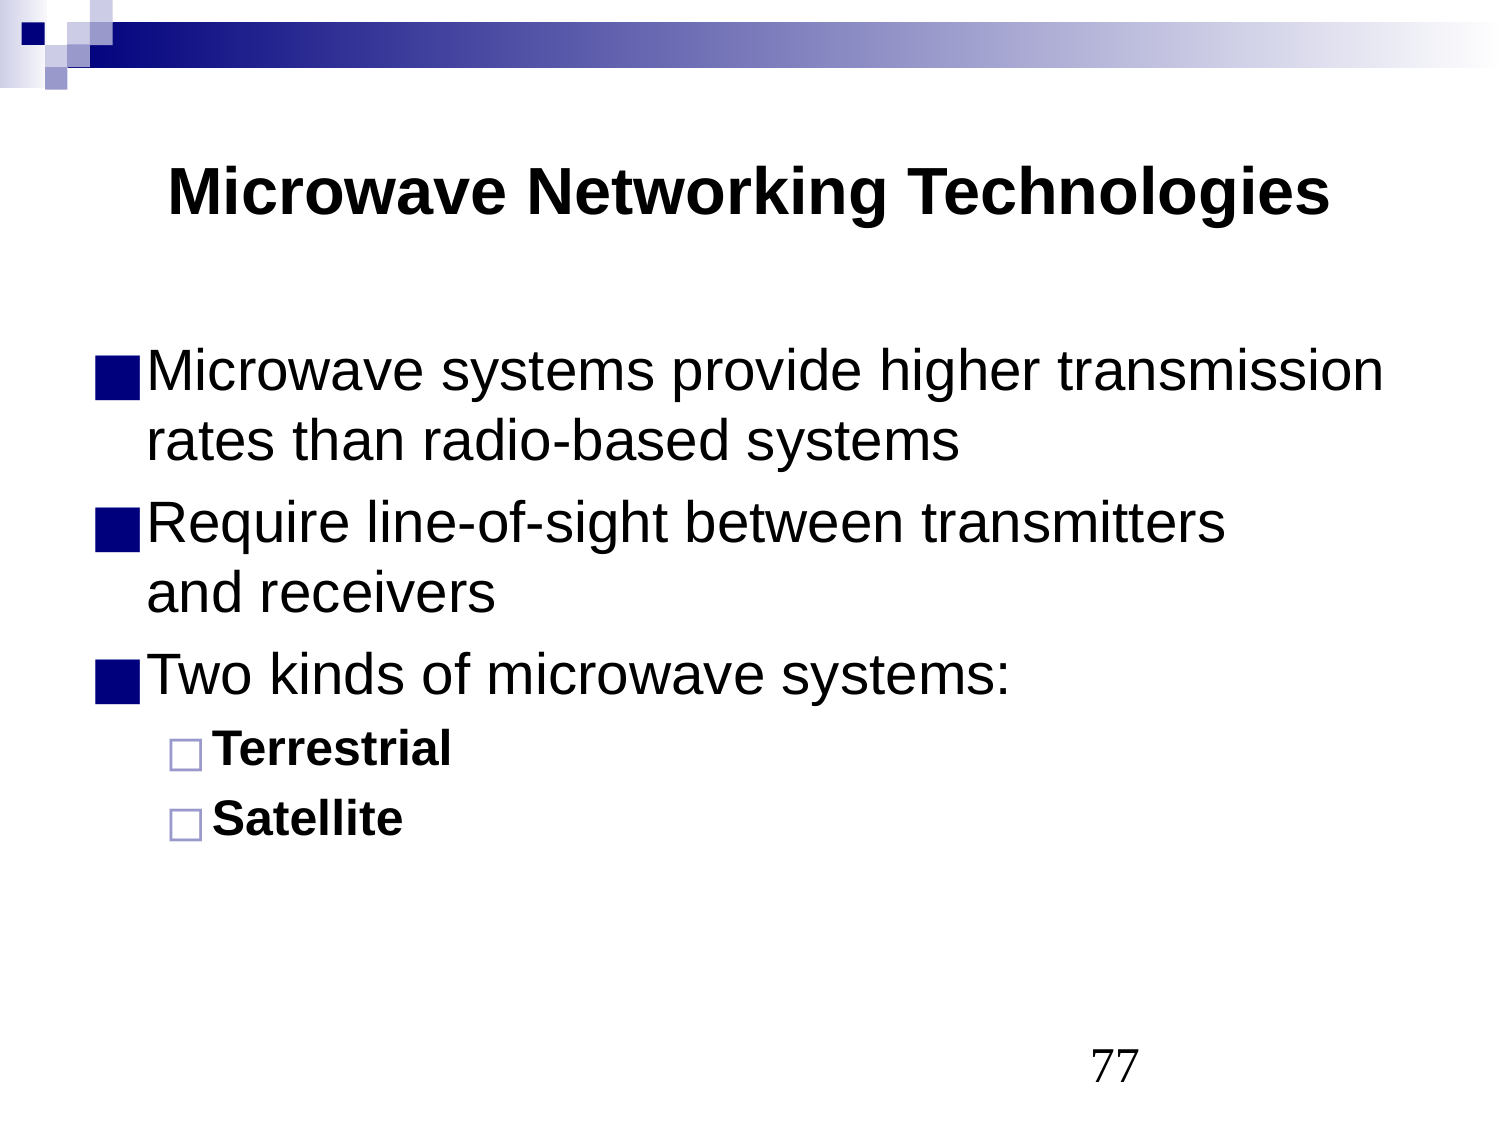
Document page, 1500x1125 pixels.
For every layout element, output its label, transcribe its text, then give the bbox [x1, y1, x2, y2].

slide_number ‹#› [1074, 1025, 1425, 1100]
title Microwave Networking Technologies [75, 75, 1425, 300]
list Microwave systems provide higher transmission rates than radio-based systems Require line-of-sight between transmitters and receivers Two kinds of microwave systems: Terrestrial Satellite [75, 324, 1425, 963]
